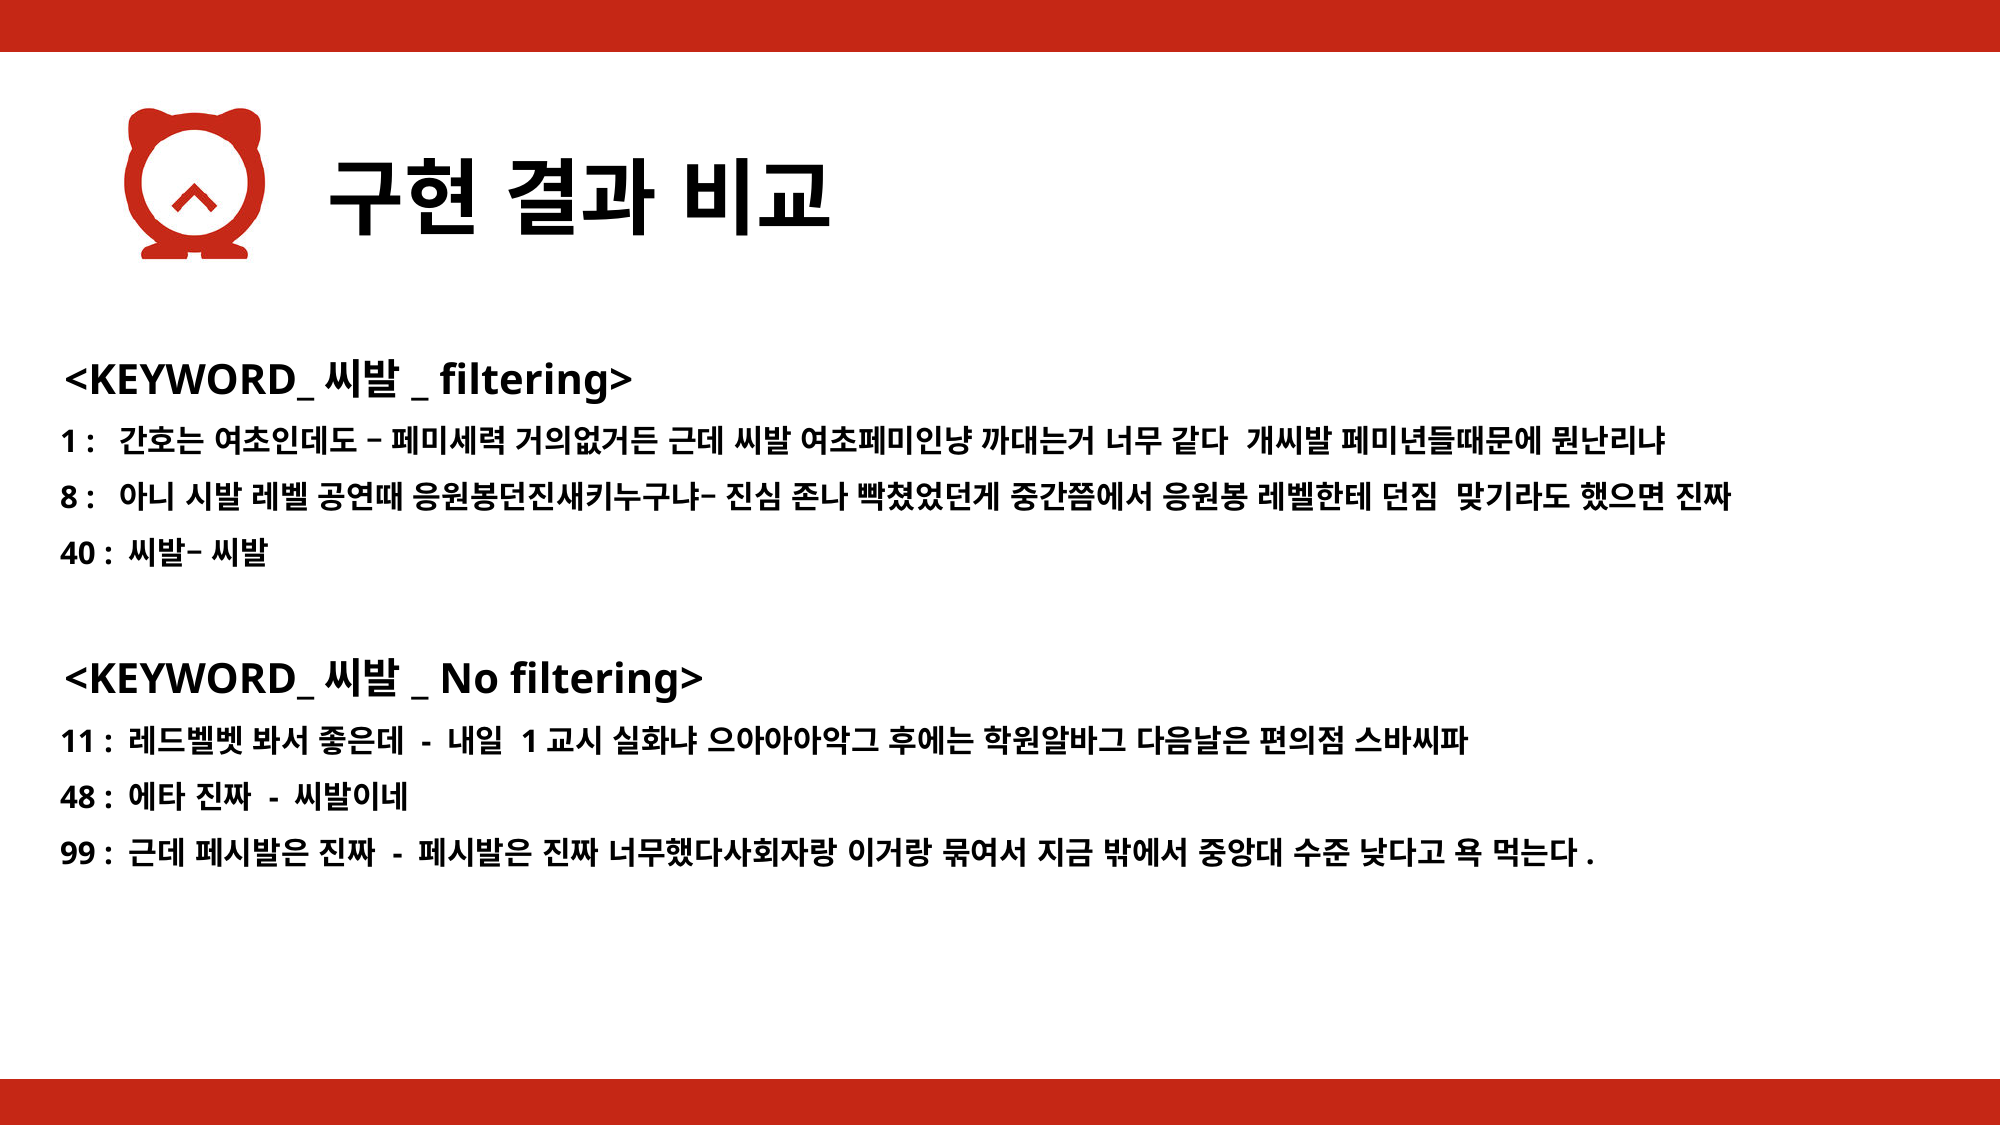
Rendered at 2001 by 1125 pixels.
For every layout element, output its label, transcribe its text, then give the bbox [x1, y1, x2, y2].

title 구현 결과 비교 [312, 92, 1631, 311]
text_box [0, 1079, 2000, 1125]
text_box <KEYWORD_씨발_ filtering> 1 : 간호는 여초인데도 – 페미세력 거의없거든 근데 씨발 여초페미인냥 까대는거 너무 같다 개씨발 페미년들때문에 뭔난리냐 8 : 아니 시발 레벨 공연때 응원봉던진새키누구냐– 진심 존나 빡쳤었던게 중간쯤에서 응원봉 레벨한테 던짐 맞기라도 했으면 진짜 40 : 씨발– 씨발 <KEYWORD_씨발_ No filtering> 11 : 레드벨벳 봐서 좋은데 - 내일 1교시 실화냐 으아아아악그 후에는 학원알바그 다음날은 편의점 스바씨파 48 : 에타 진짜 - 씨발이네 99 : 근데 페시발은 진짜 - 페시발은 진짜 너무했다사회자랑 이거랑 묶여서 지금 밖에서 중앙대 수준 낮다고 욕 먹는다. [45, 320, 1955, 879]
text_box [0, 0, 2000, 52]
picture [76, 62, 313, 299]
